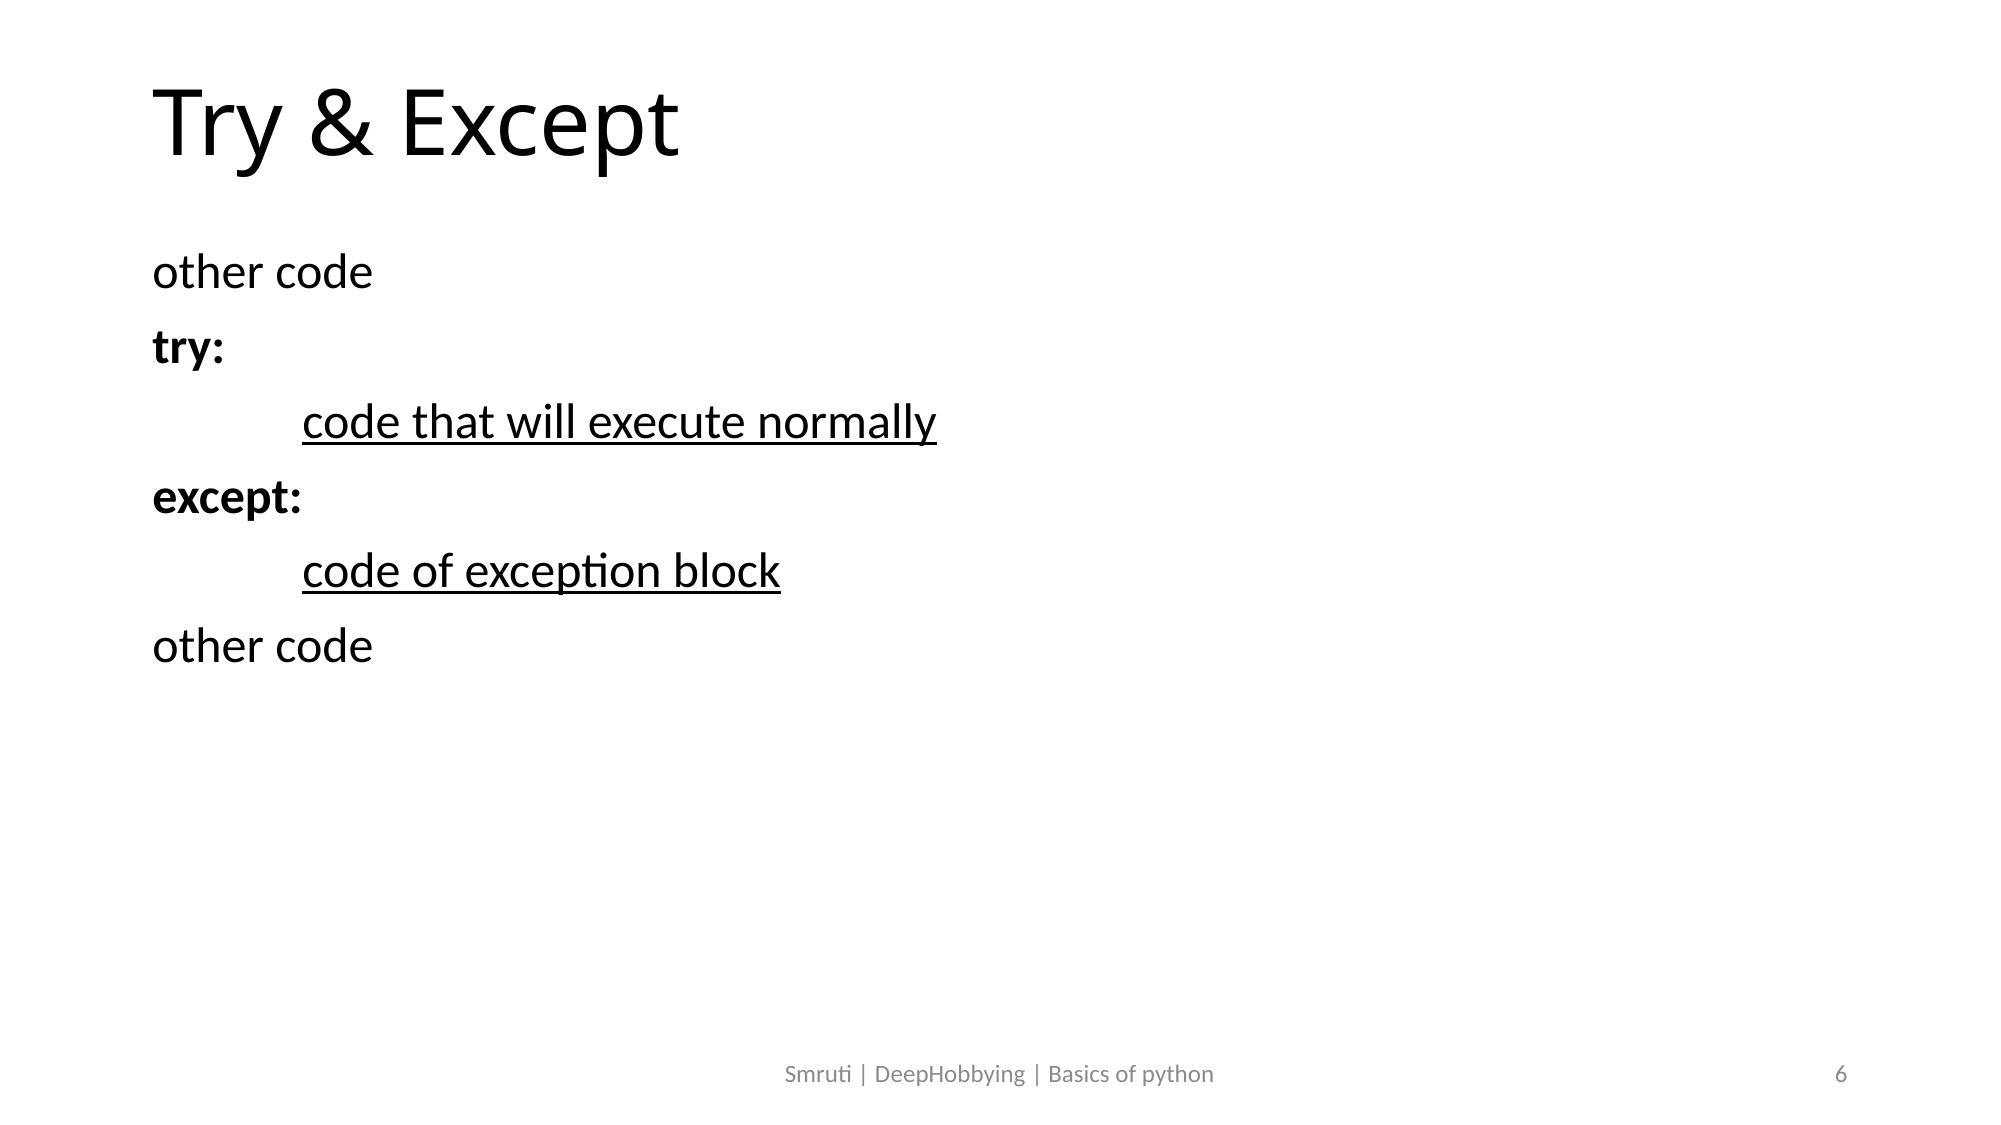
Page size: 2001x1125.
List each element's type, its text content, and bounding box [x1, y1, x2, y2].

list other code try: code that will execute normally except: code of exception block other code [137, 237, 1831, 1014]
slide_number 6 [1412, 1042, 1863, 1103]
footer Smruti | DeepHobbying | Basics of python [662, 1042, 1338, 1103]
title Try & Except [137, 59, 1863, 192]
